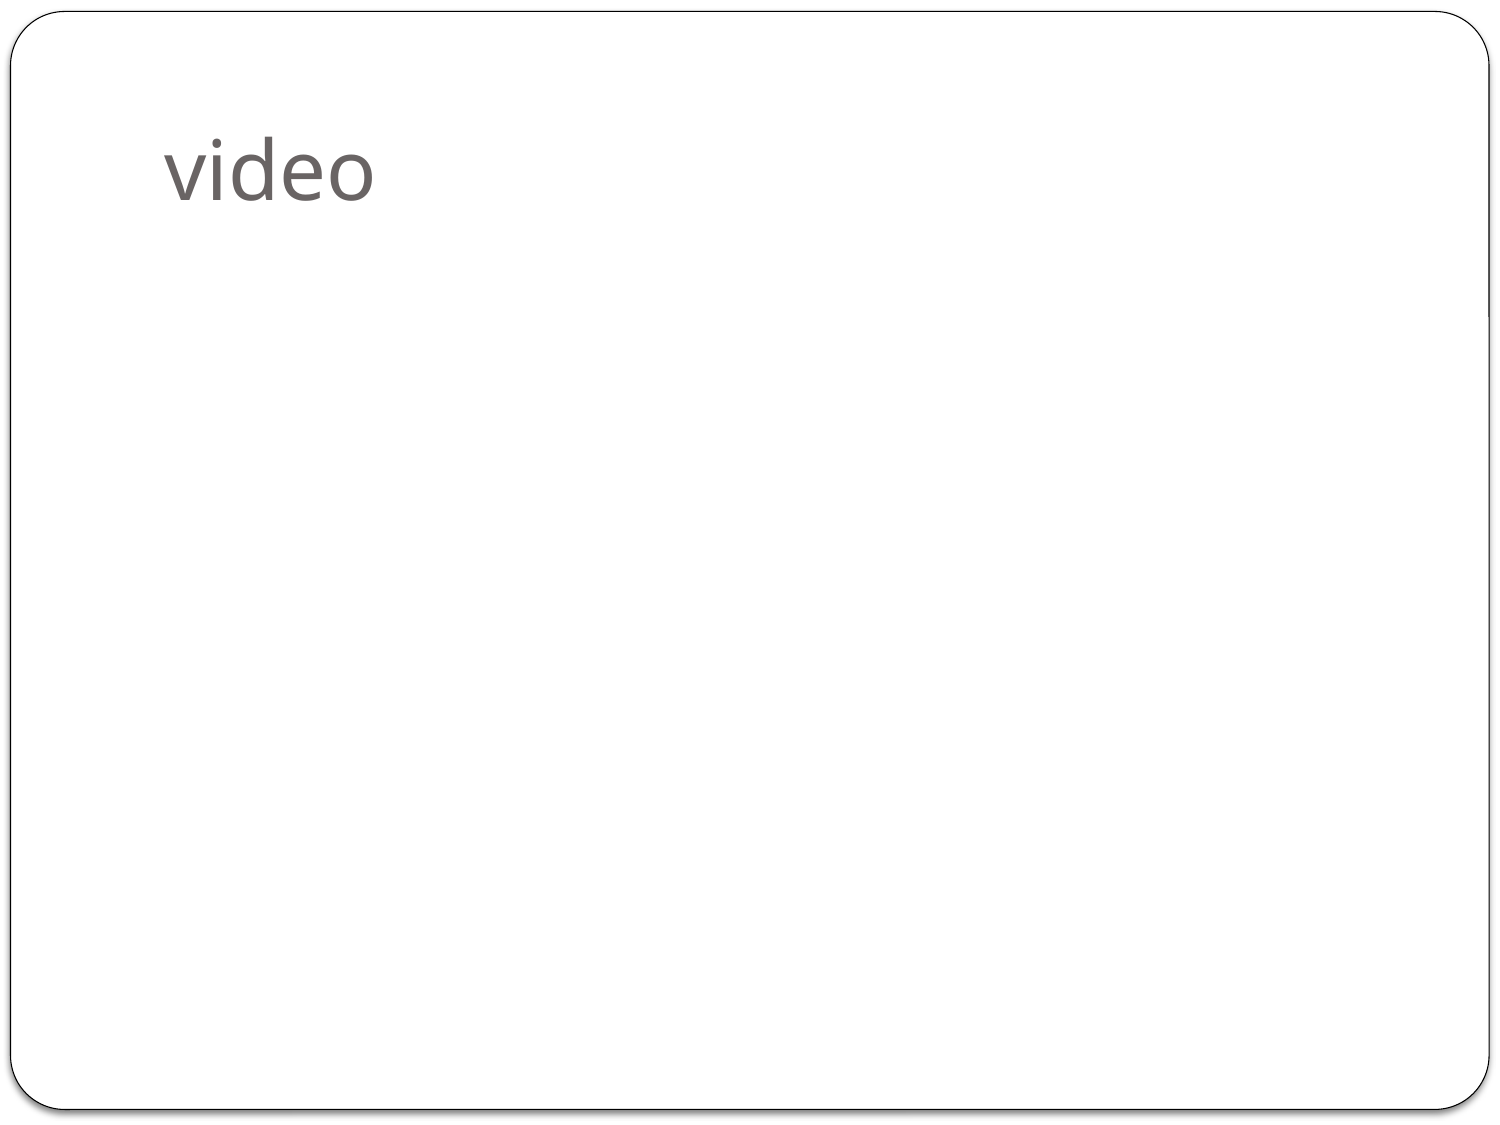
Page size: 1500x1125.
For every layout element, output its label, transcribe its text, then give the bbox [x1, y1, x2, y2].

title video [150, 45, 1425, 233]
